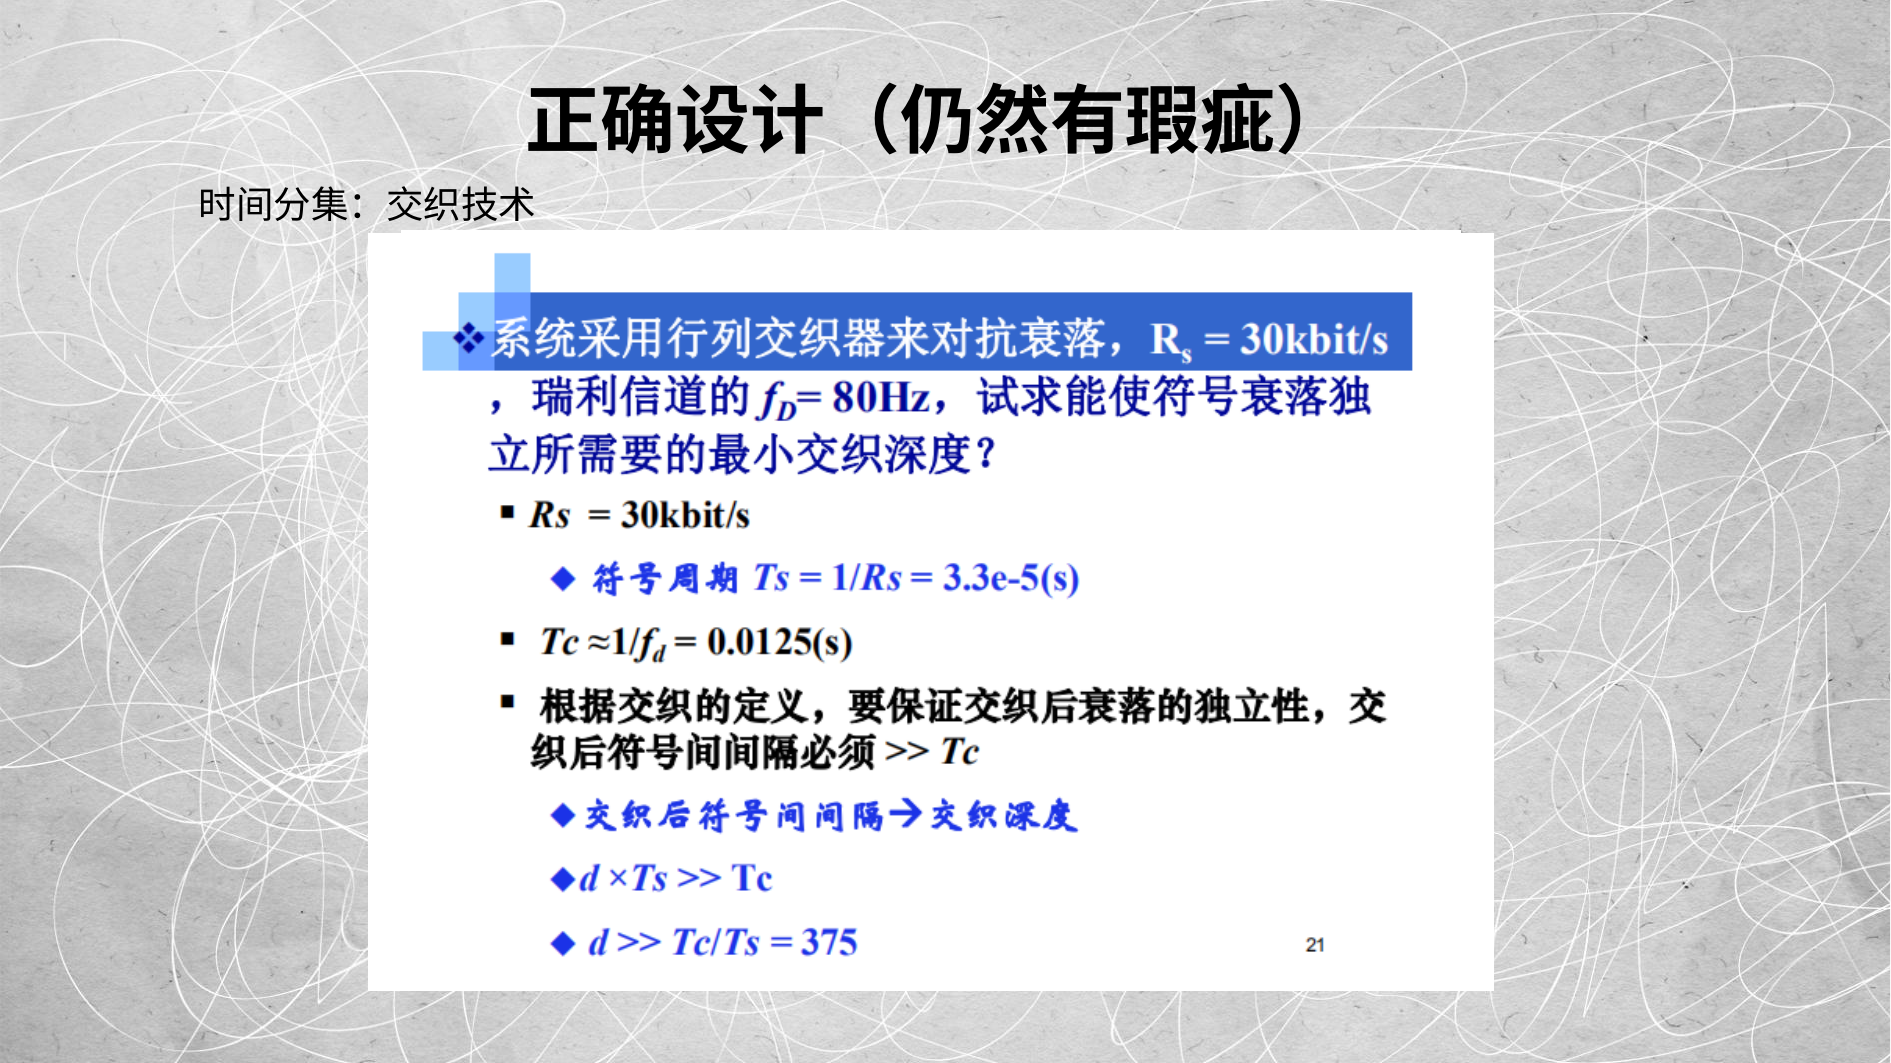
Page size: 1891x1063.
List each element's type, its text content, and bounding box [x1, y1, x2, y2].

picture [0, 0, 1891, 1063]
text_box 时间分集：交织技术 [184, 173, 1610, 234]
text_box 正确设计（仍然有瑕疵） [510, 64, 1380, 170]
